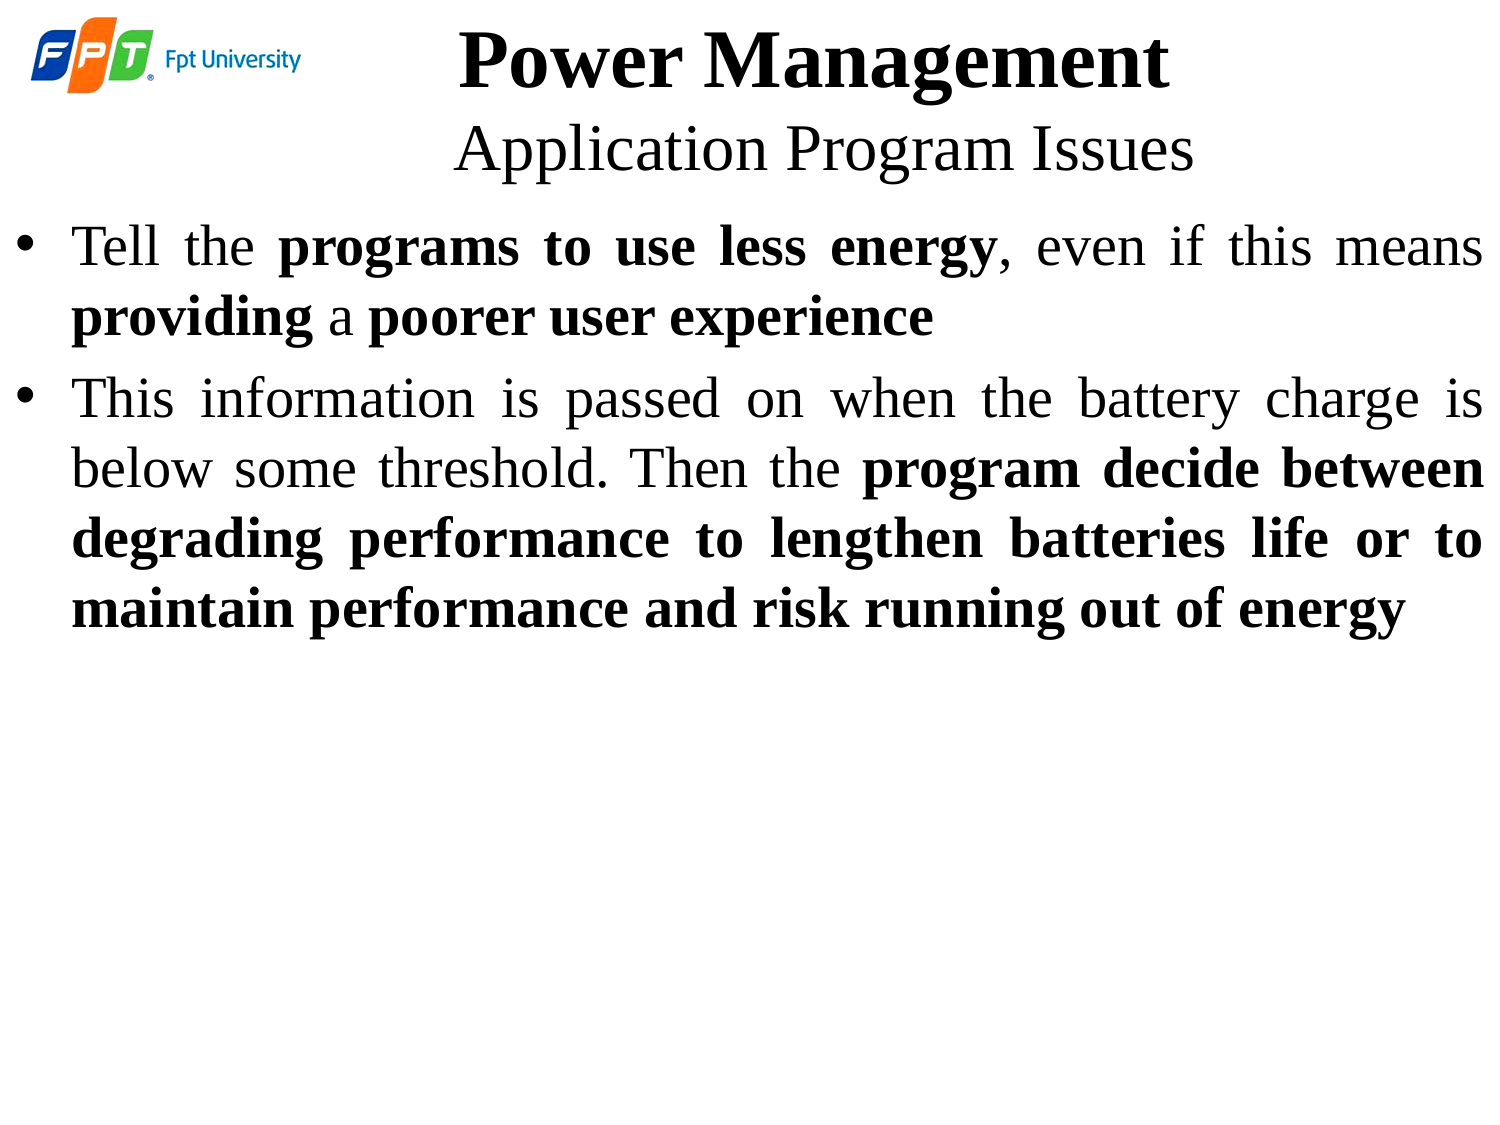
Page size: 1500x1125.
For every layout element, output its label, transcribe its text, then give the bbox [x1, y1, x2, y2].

list Tell the programs to use less energy, even if this means providing a poorer user experience This information is passed on when the battery charge is below some threshold. Then the program decide between degrading performance to lengthen batteries life or to maintain performance and risk running out of energy [0, 200, 1500, 1125]
title Power Management Application Program Issues [150, 0, 1500, 188]
picture [0, 0, 150, 122]
